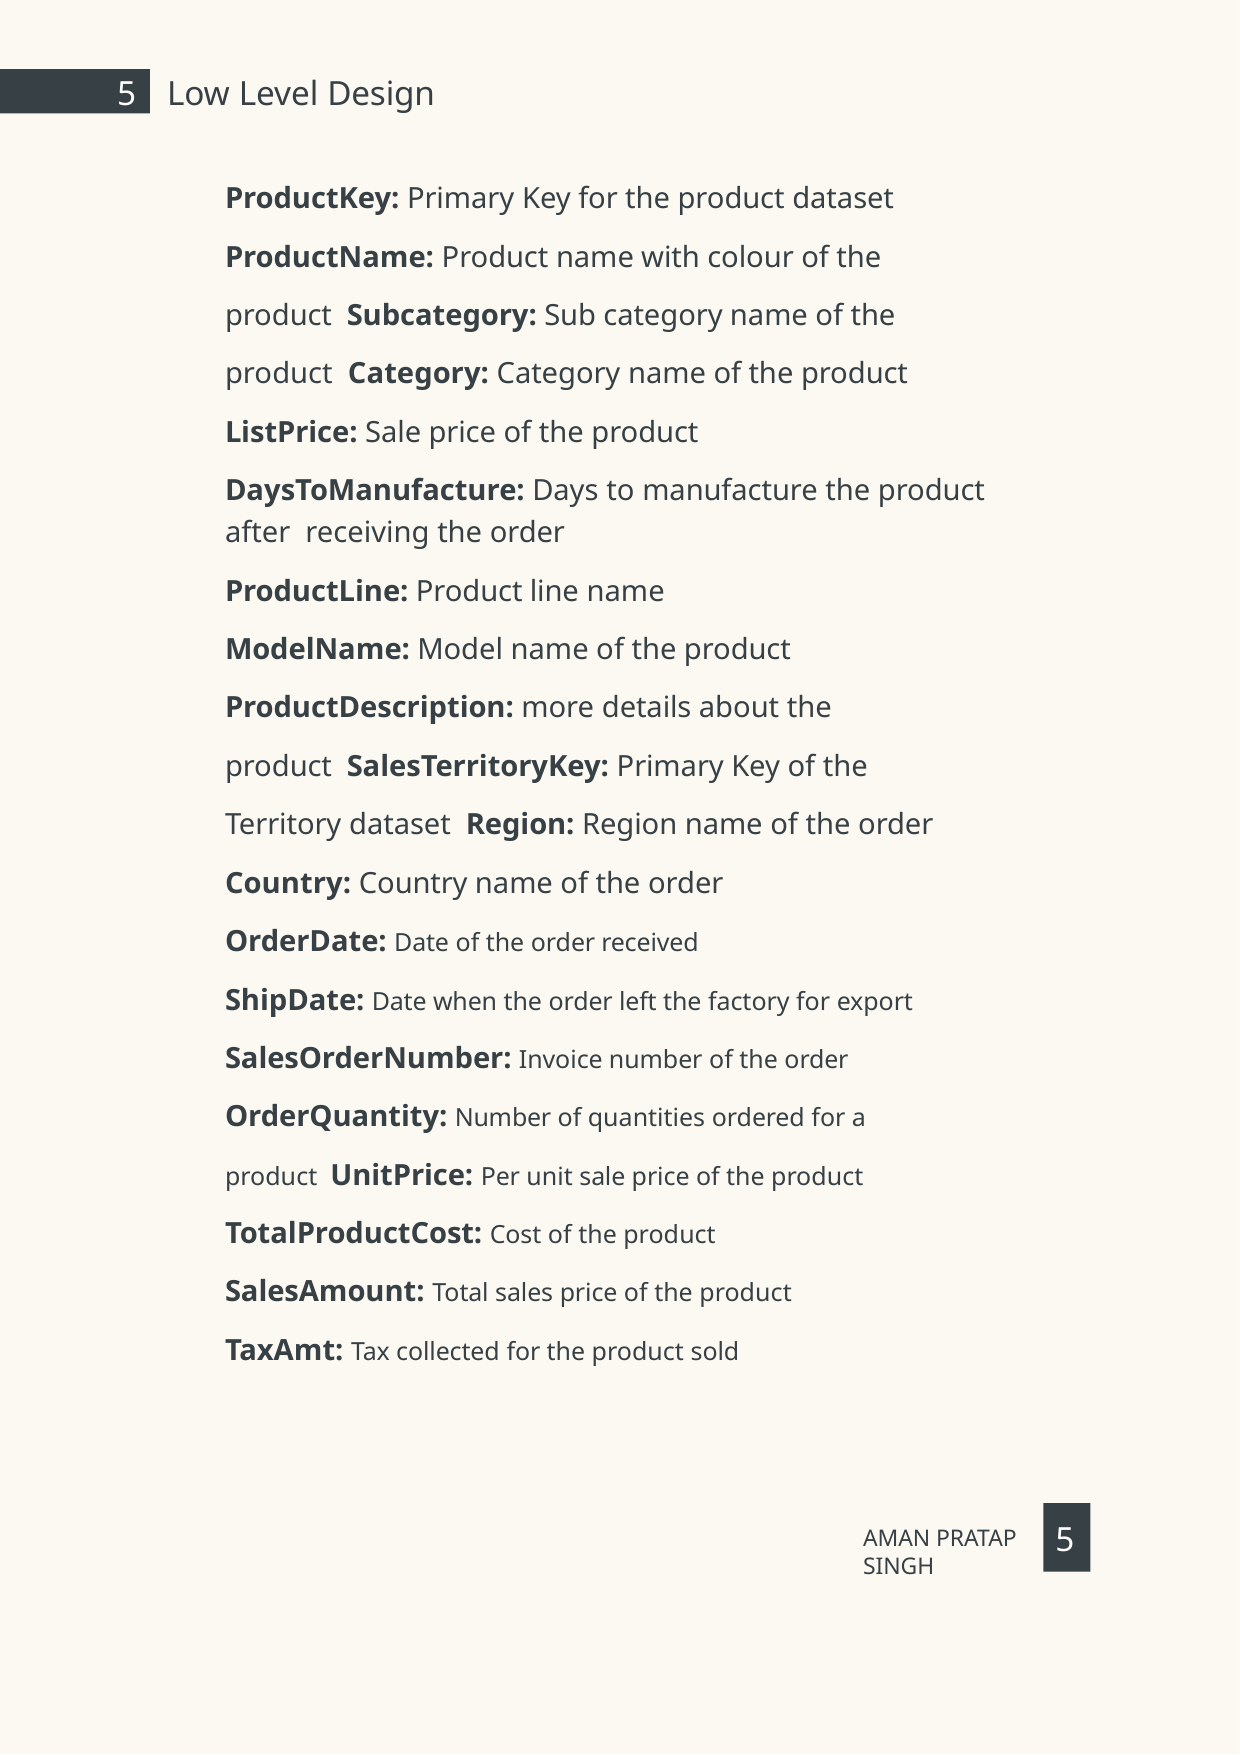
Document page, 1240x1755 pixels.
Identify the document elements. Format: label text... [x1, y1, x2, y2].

slide_number 5 [1049, 1513, 1098, 1755]
footer AMAN PRATAP SINGH [861, 1520, 1034, 1755]
text_box 5 Low Level Design ProductKey: Primary Key for the product dataset ProductName: Product name with colour of the product Subcategory: Sub category name of the product Category: Category name of the product ListPrice: Sale price of the product DaysToManufacture: Days to manufacture the product after receiving the order ProductLine: Product line name ModelName: Model name of the product ProductDescription: more details about the product SalesTerritoryKey: Primary Key of the Territory dataset Region: Region name of the order Country: Country name of the order OrderDate: Date of the order received ShipDate: Date when the order left the factory for export SalesOrderNumber: Invoice number of the order OrderQuantity: Number of quantities ordered for a product UnitPrice: Per unit sale price of the product TotalProductCost: Cost of the product SalesAmount: Total sales price of the product TaxAmt: Tax collected for the product sold [114, 69, 1014, 1367]
